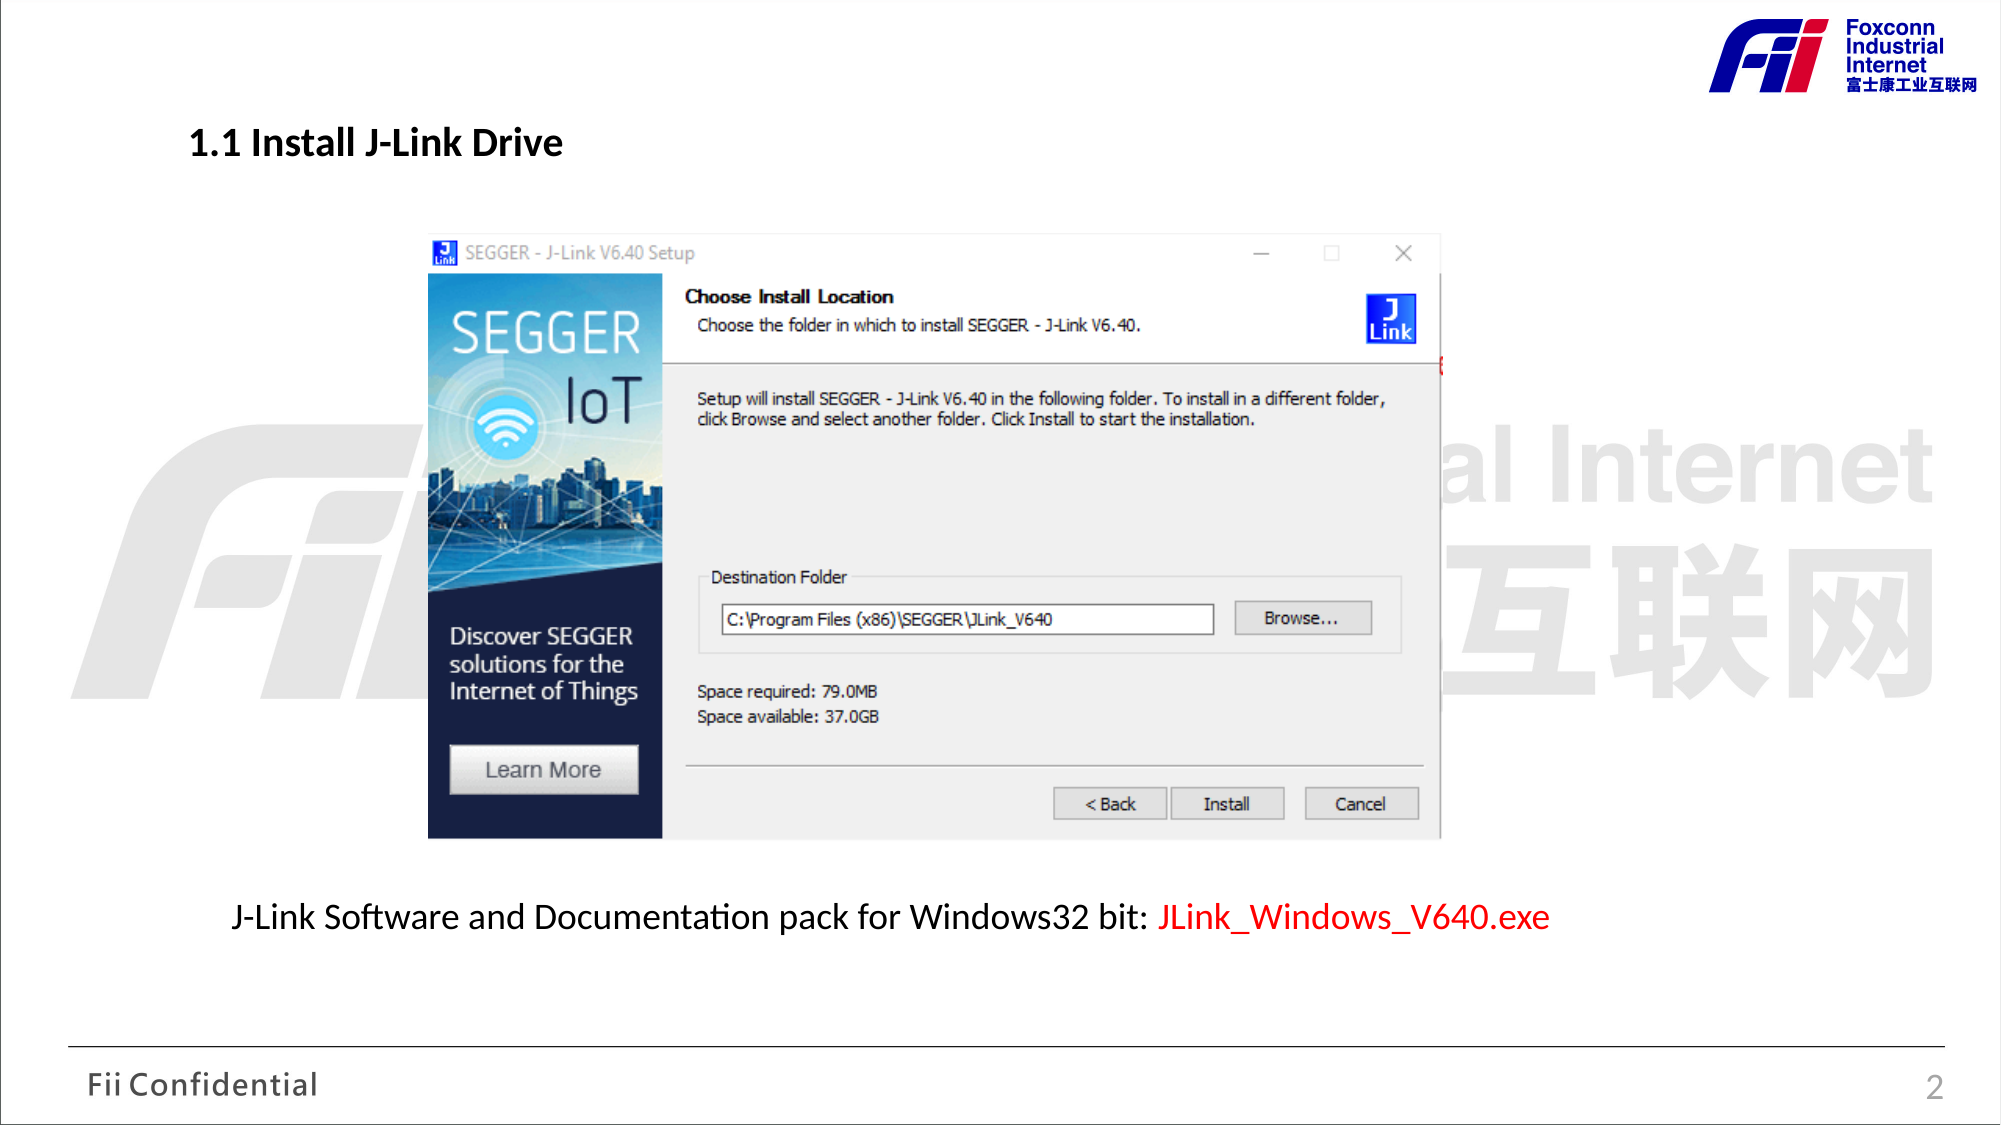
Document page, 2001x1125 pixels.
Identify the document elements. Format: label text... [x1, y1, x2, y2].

picture [0, 0, 2001, 1125]
text_box J-Link Software and Documentation pack for Windows32 bit: JLink_Windows_V640.exe [216, 884, 1740, 945]
text_box 2 [1910, 1054, 1960, 1115]
text_box 1.1 Install J-Link Drive [164, 106, 579, 172]
